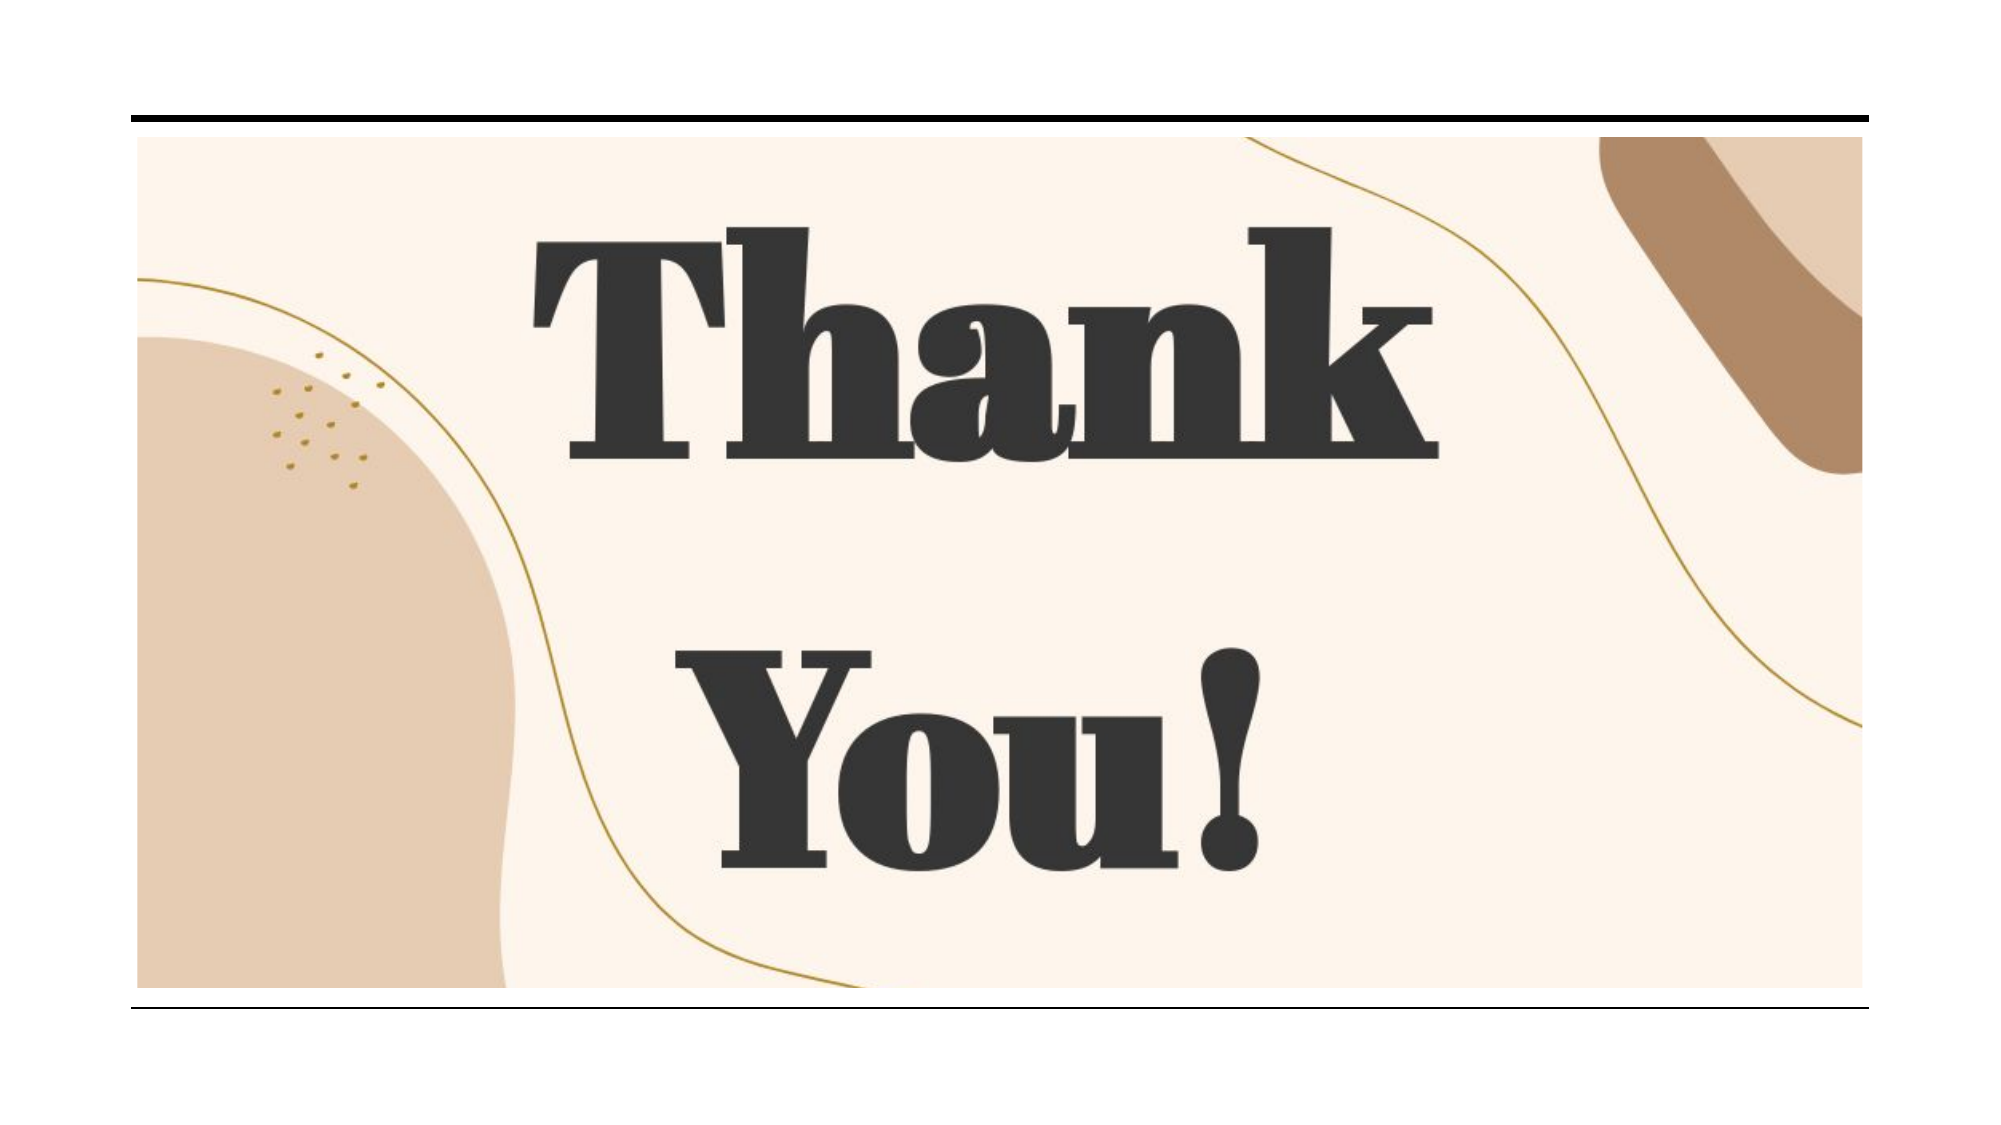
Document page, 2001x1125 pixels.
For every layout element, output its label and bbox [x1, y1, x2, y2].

picture [137, 137, 1863, 988]
